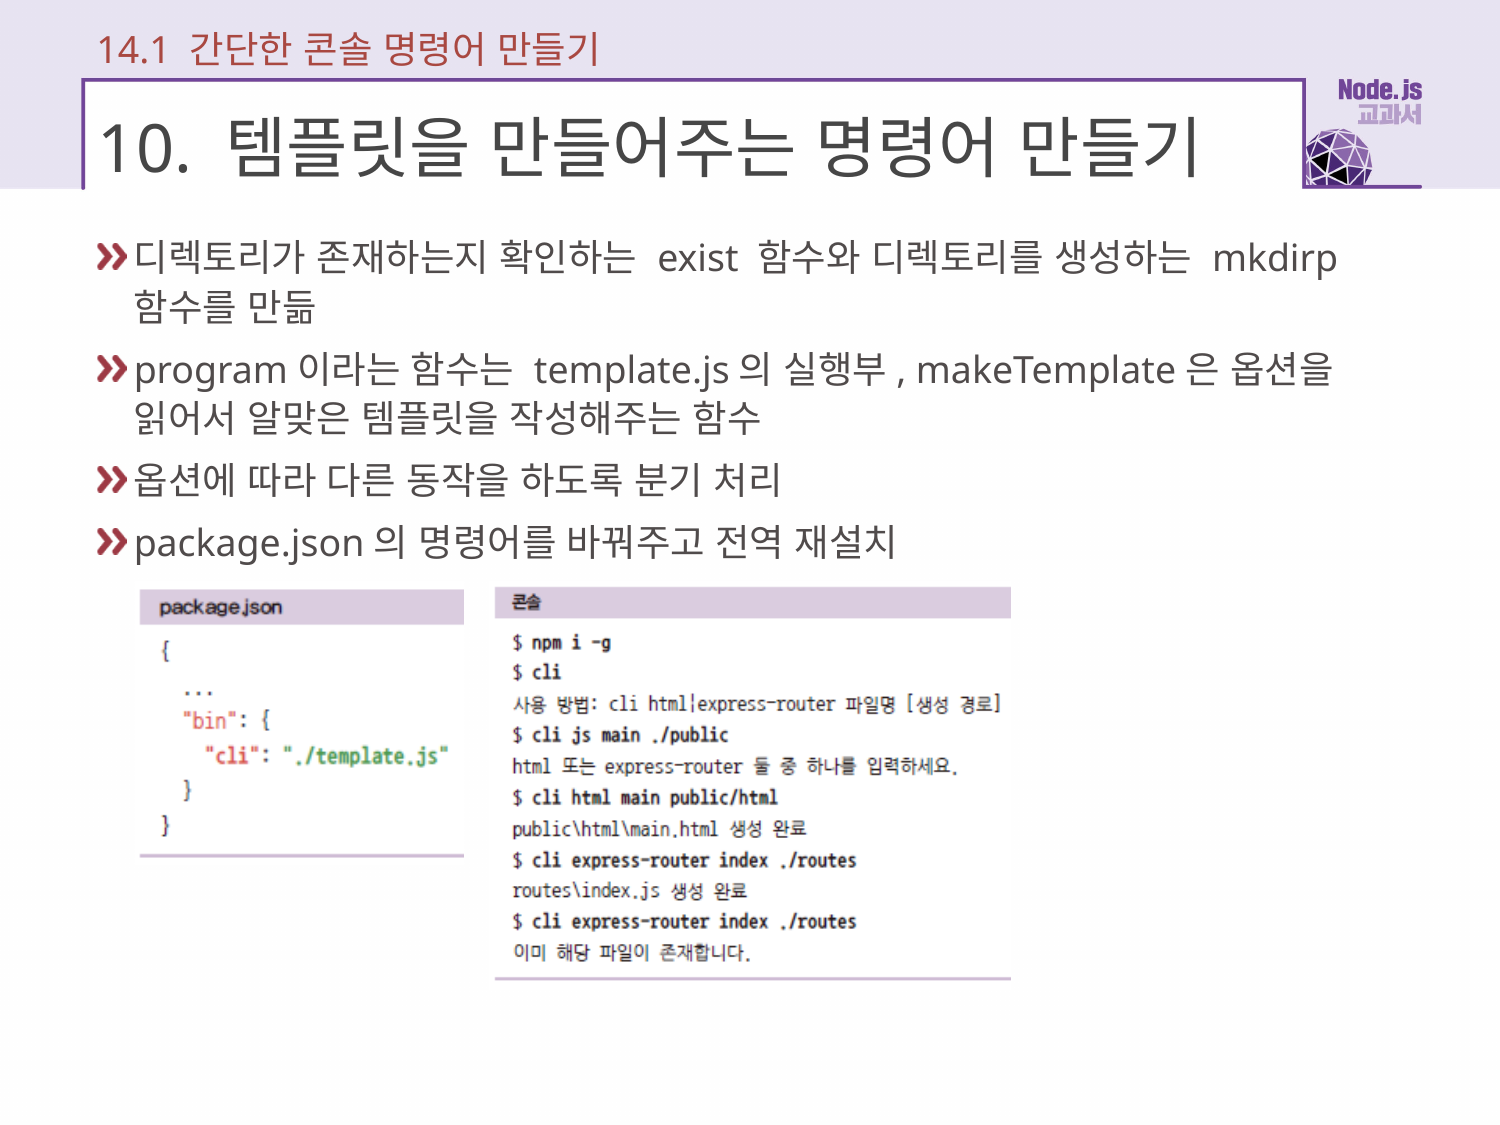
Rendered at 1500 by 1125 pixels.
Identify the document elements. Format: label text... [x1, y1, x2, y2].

text_box 14.1 간단한 콘솔 명령어 만들기 [81, 14, 807, 62]
title 10. 템플릿을 만들어주는 명령어 만들기 [82, 61, 1413, 193]
list 디렉토리가 존재하는지 확인하는 exist 함수와 디렉토리를 생성하는 mkdirp 함수를 만듦 program이라는 함수는 template.js의 실행부, makeTemplate은 옵션을 읽어서 알맞은 템플릿을 작성해주는 함수 옵션에 따라 다른 동작을 하도록 분기 처리 package.json의 명령어를 바꿔주고 전역 재설치 [81, 222, 1412, 1037]
picture [0, 0, 1500, 1125]
